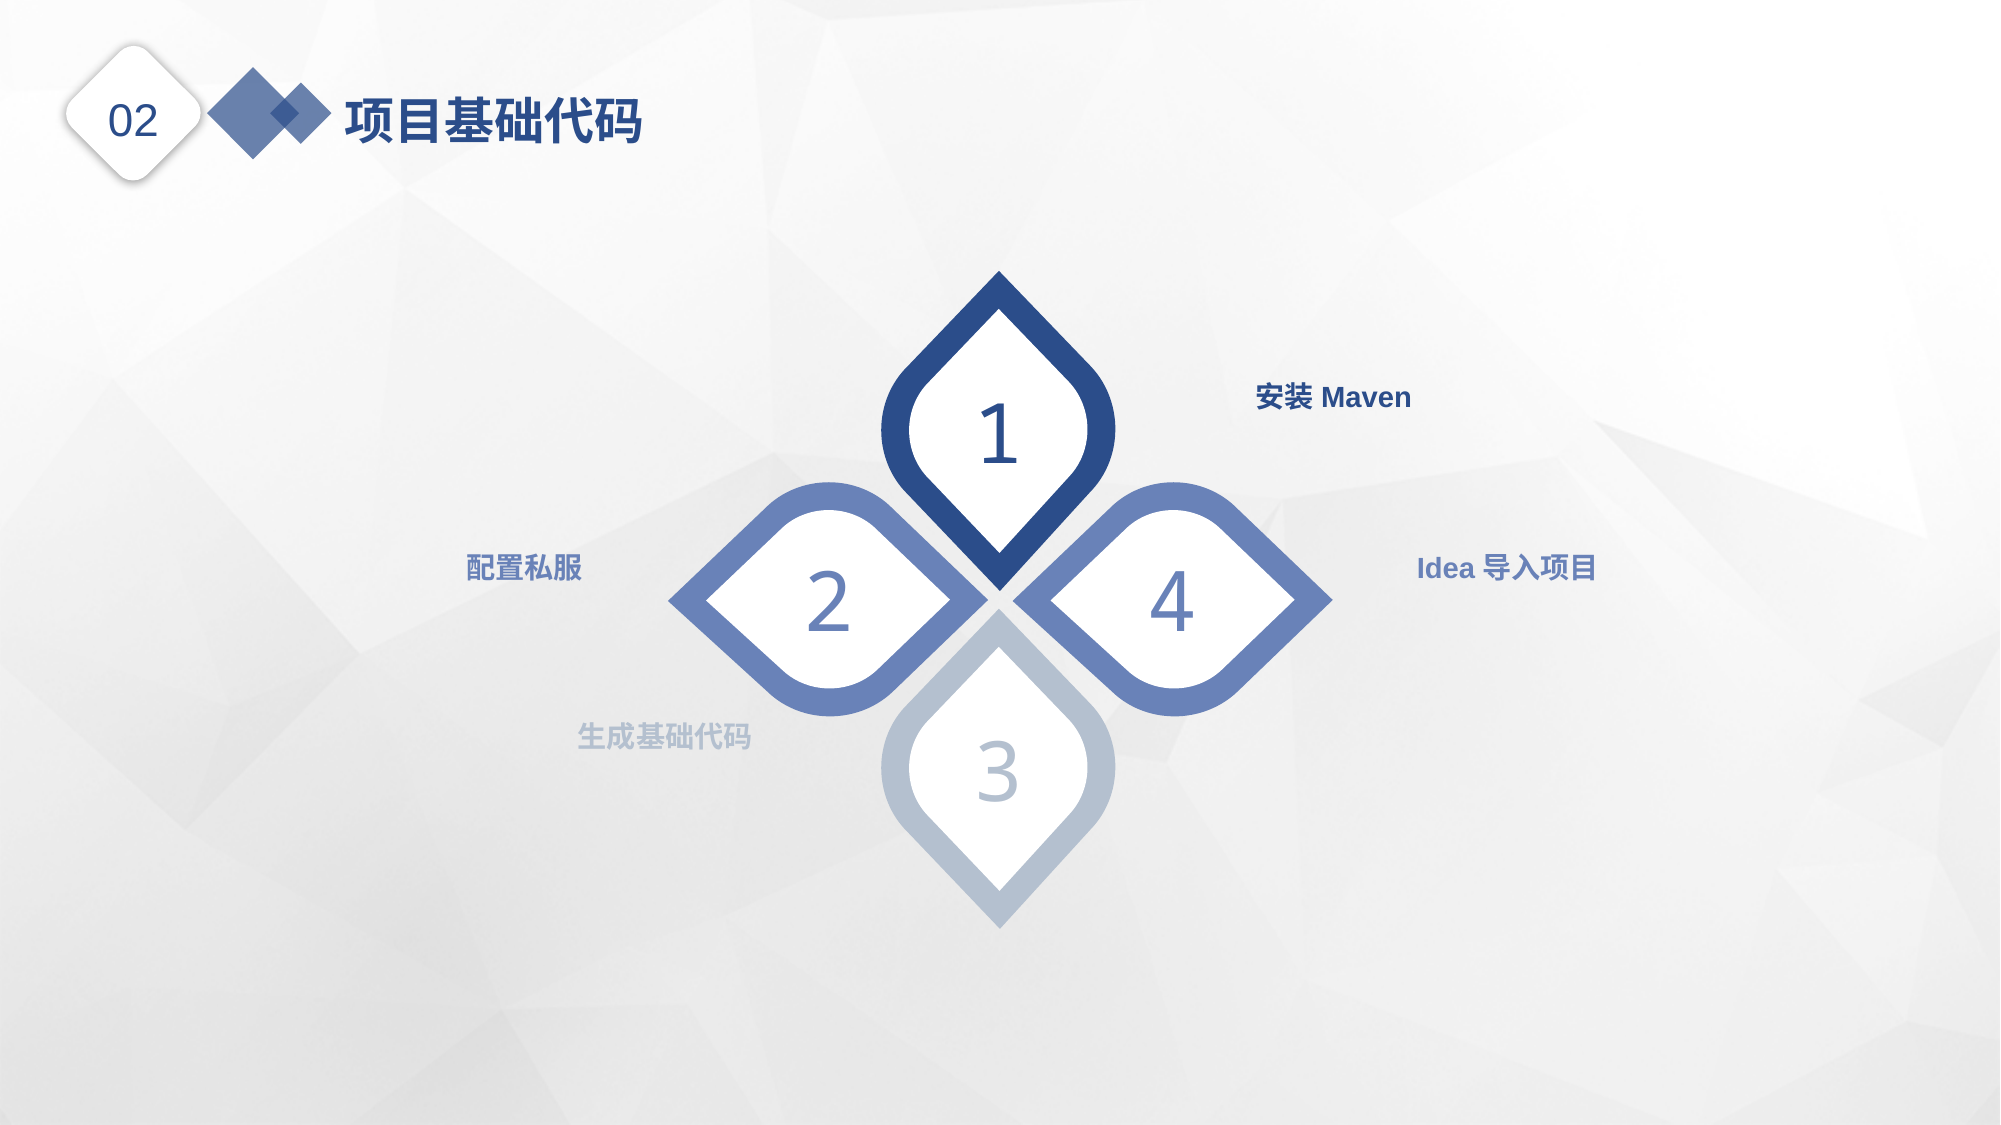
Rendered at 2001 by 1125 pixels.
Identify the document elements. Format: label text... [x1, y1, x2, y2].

text_box 生成基础代码 [540, 710, 753, 753]
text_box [82, 63, 766, 164]
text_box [667, 482, 988, 717]
text_box 安装Maven [1255, 371, 1469, 414]
text_box 配置私服 [370, 542, 583, 585]
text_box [1012, 482, 1333, 717]
text_box Idea导入项目 [1416, 542, 1630, 585]
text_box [881, 270, 1116, 591]
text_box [881, 608, 1116, 929]
